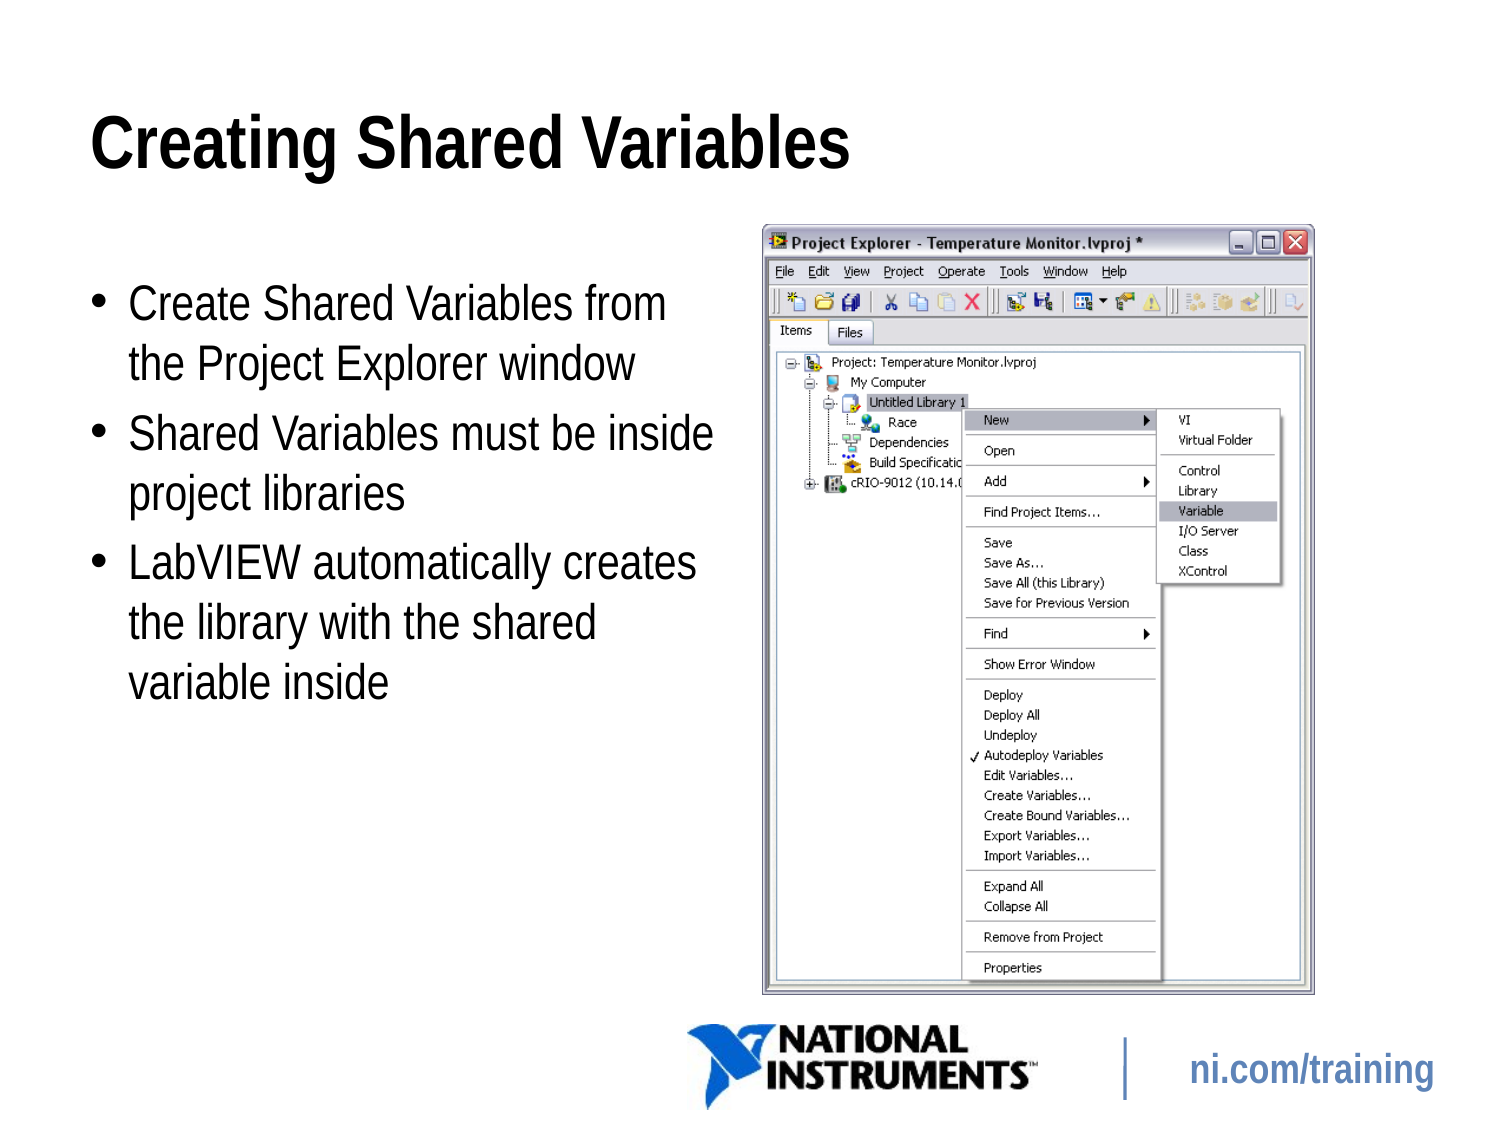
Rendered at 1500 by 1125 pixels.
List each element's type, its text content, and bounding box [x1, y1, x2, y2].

list Create Shared Variables from the Project Explorer window Shared Variables must be inside project libraries LabVIEW automatically creates the library with the shared variable inside [75, 262, 738, 1005]
title Creating Shared Variables [75, 45, 1425, 233]
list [762, 224, 1316, 995]
picture [687, 1024, 1038, 1110]
